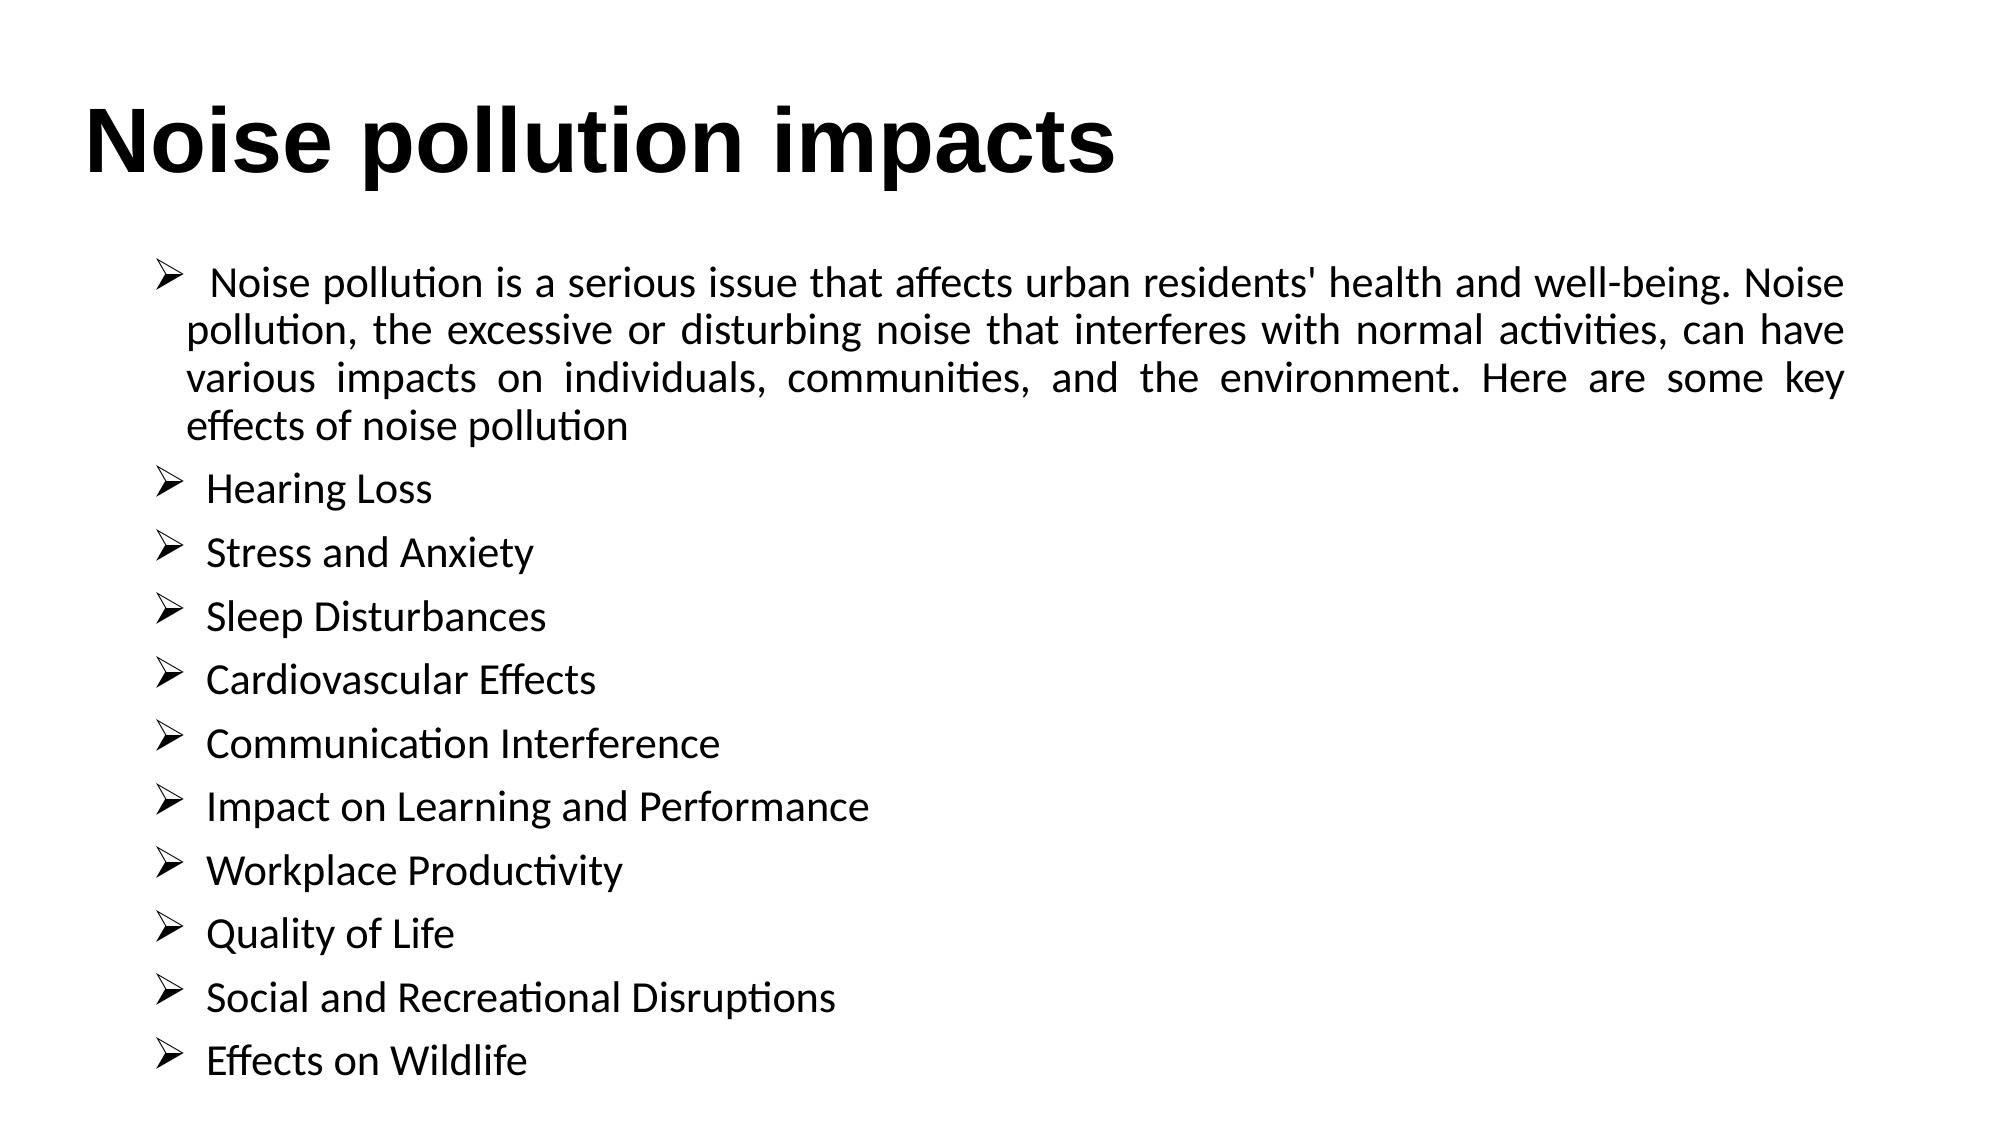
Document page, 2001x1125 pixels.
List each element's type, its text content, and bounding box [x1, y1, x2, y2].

list Noise pollution is a serious issue that affects urban residents' health and well-being. Noise pollution, the excessive or disturbing noise that interferes with normal activities, can have various impacts on individuals, communities, and the environment. Here are some key effects of noise pollution Hearing Loss Stress and Anxiety Sleep Disturbances Cardiovascular Effects Communication Interference Impact on Learning and Performance Workplace Productivity Quality of Life Social and Recreational Disruptions Effects on Wildlife [137, 251, 1863, 1094]
title Noise pollution impacts [69, 34, 1795, 252]
